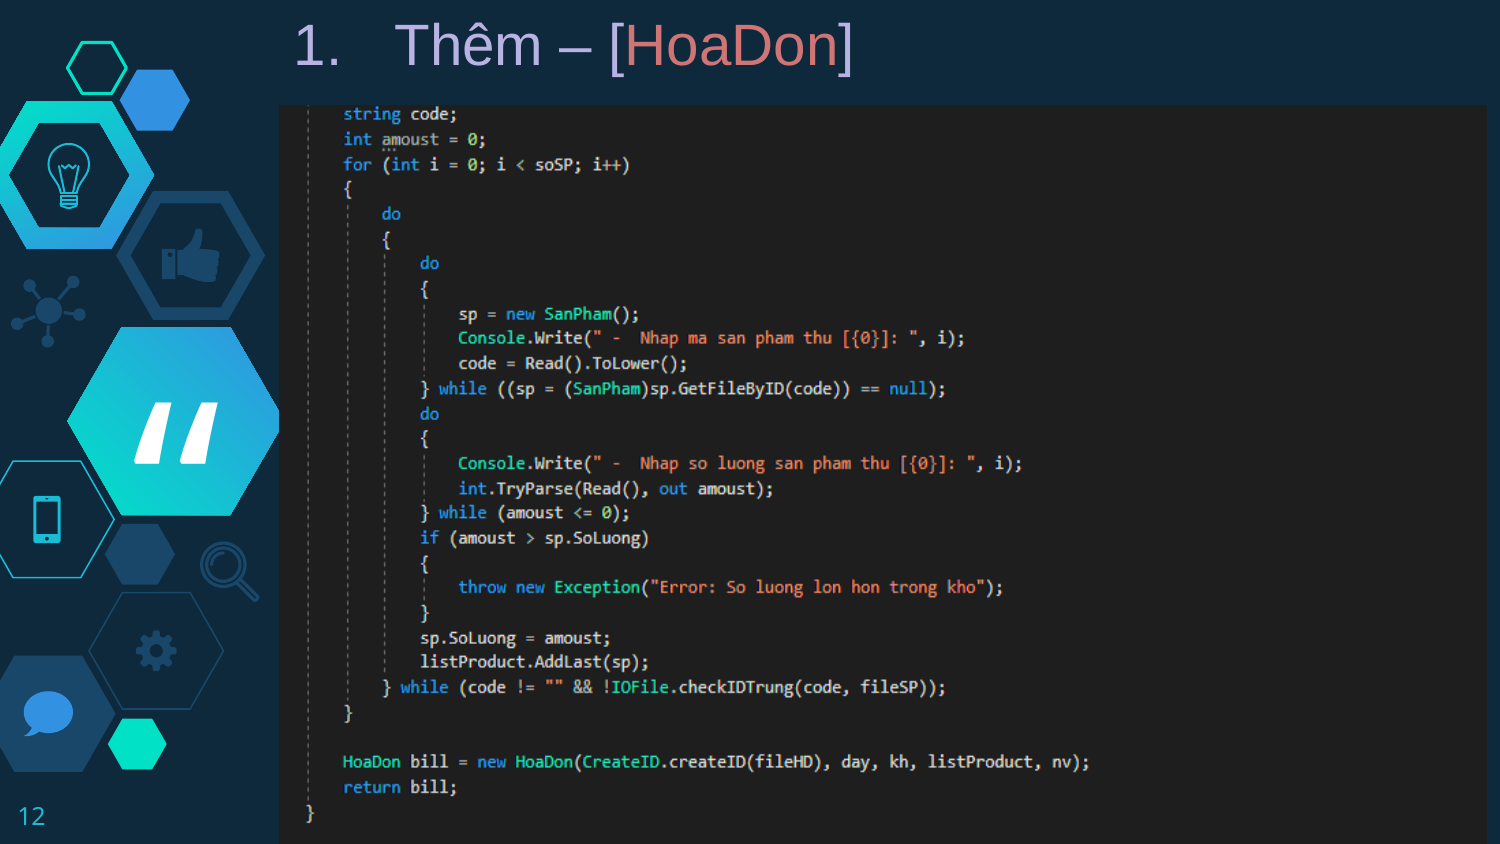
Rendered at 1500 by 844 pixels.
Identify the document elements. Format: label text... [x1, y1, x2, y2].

text_box Thêm – [HoaDon] [279, 0, 1299, 85]
slide_number 12 [2, 785, 93, 844]
picture [278, 105, 1487, 844]
